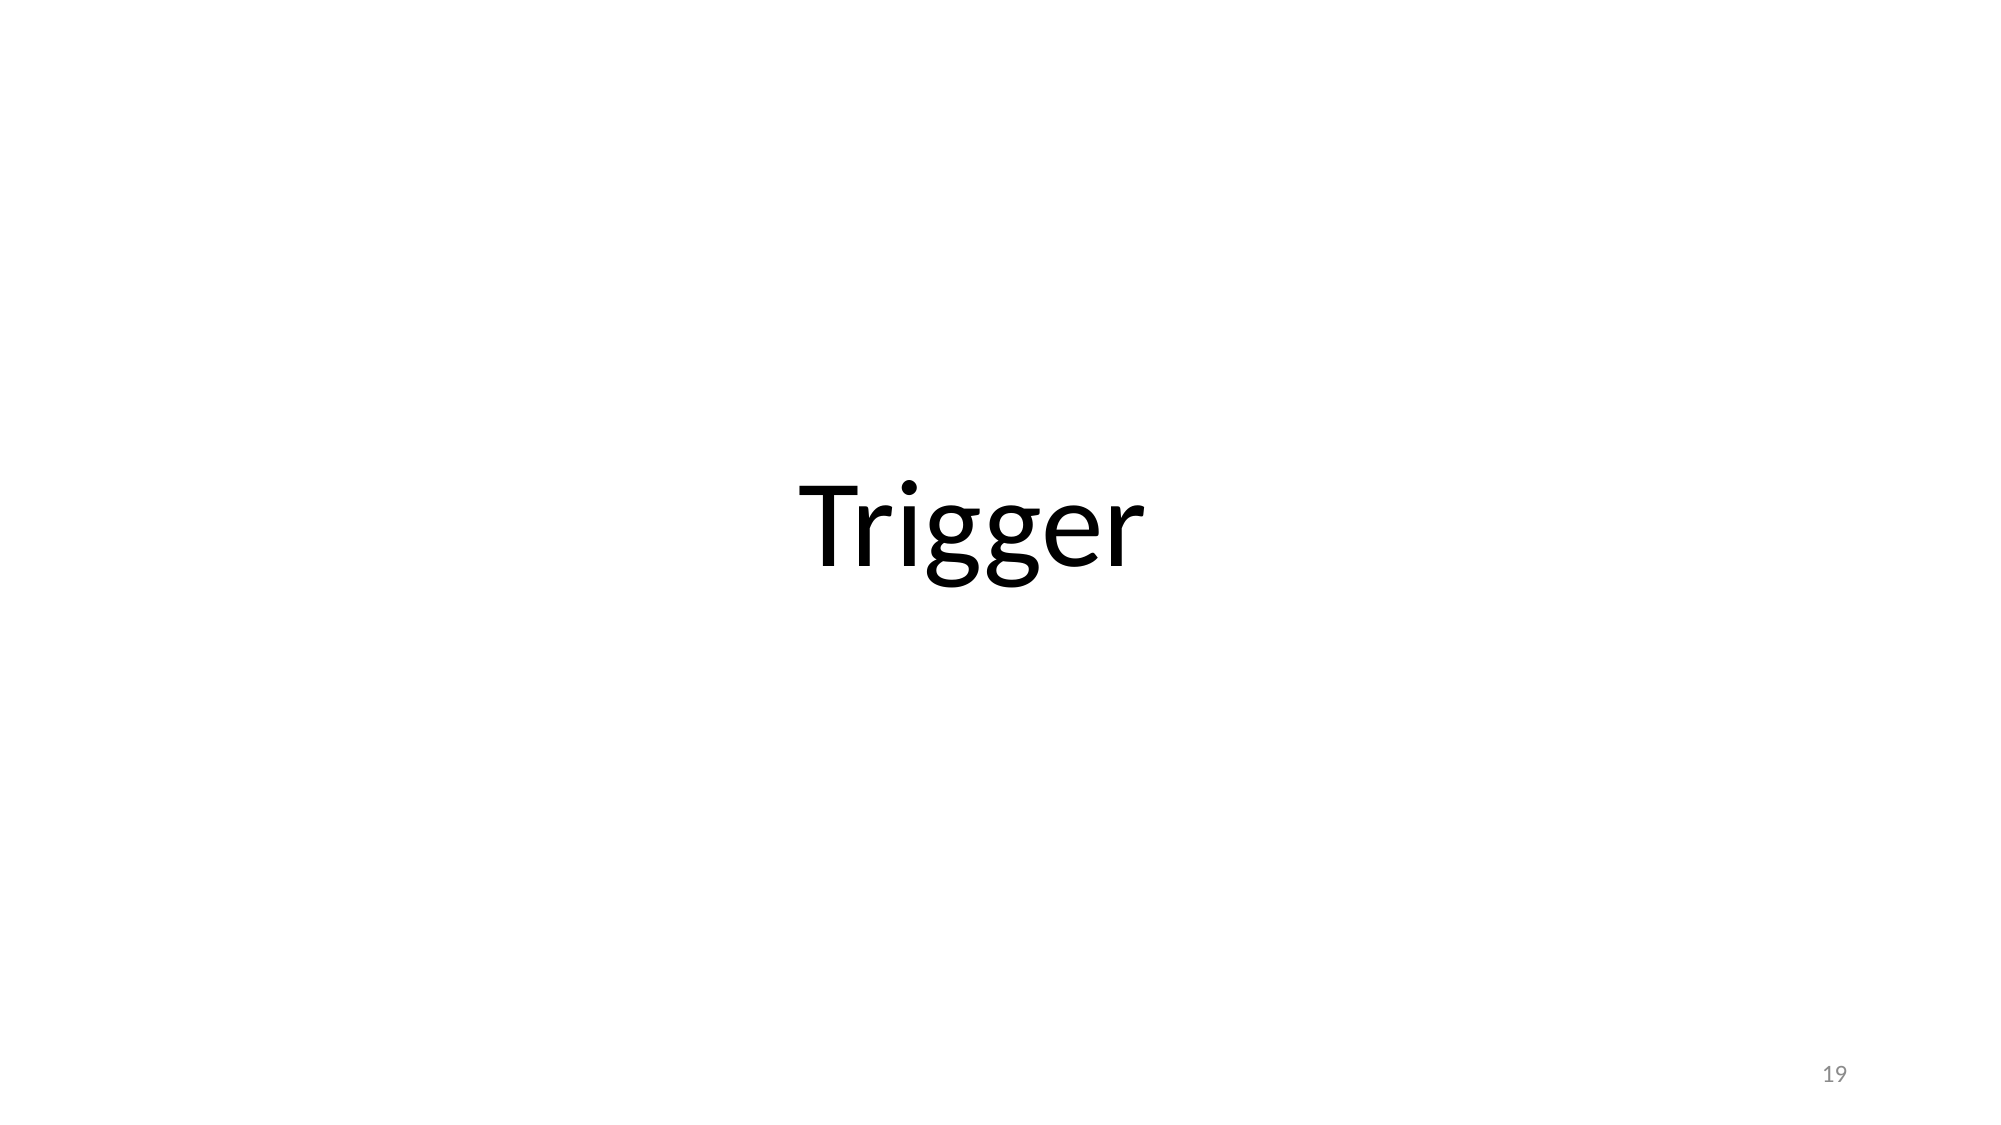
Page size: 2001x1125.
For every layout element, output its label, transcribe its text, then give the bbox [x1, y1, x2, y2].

text_box Trigger [783, 433, 1163, 599]
slide_number 19 [1412, 1042, 1863, 1103]
